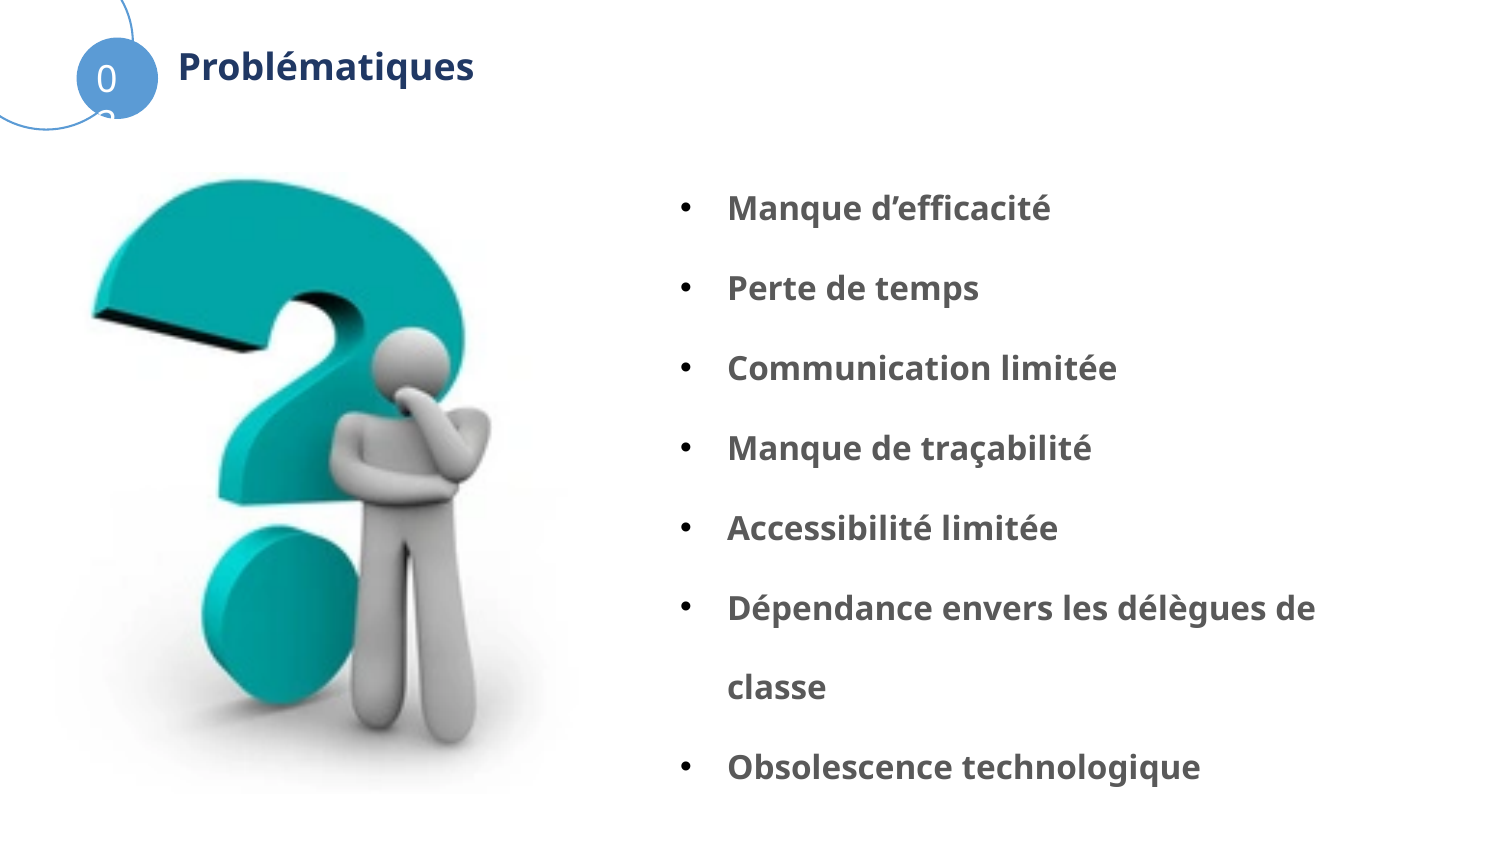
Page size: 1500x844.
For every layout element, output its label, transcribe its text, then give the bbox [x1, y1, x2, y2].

text_box Manque d’efficacité Perte de temps Communication limitée Manque de traçabilité Accessibilité limitée Dépendance envers les délègues de classe Obsolescence technologique [668, 141, 1413, 790]
text_box 02 [84, 49, 150, 107]
text_box [97, 107, 147, 119]
text_box [150, 54, 159, 103]
text_box [0, 0, 133, 130]
picture [0, 171, 622, 795]
text_box [133, 40, 146, 49]
text_box Problématiques [166, 37, 619, 95]
